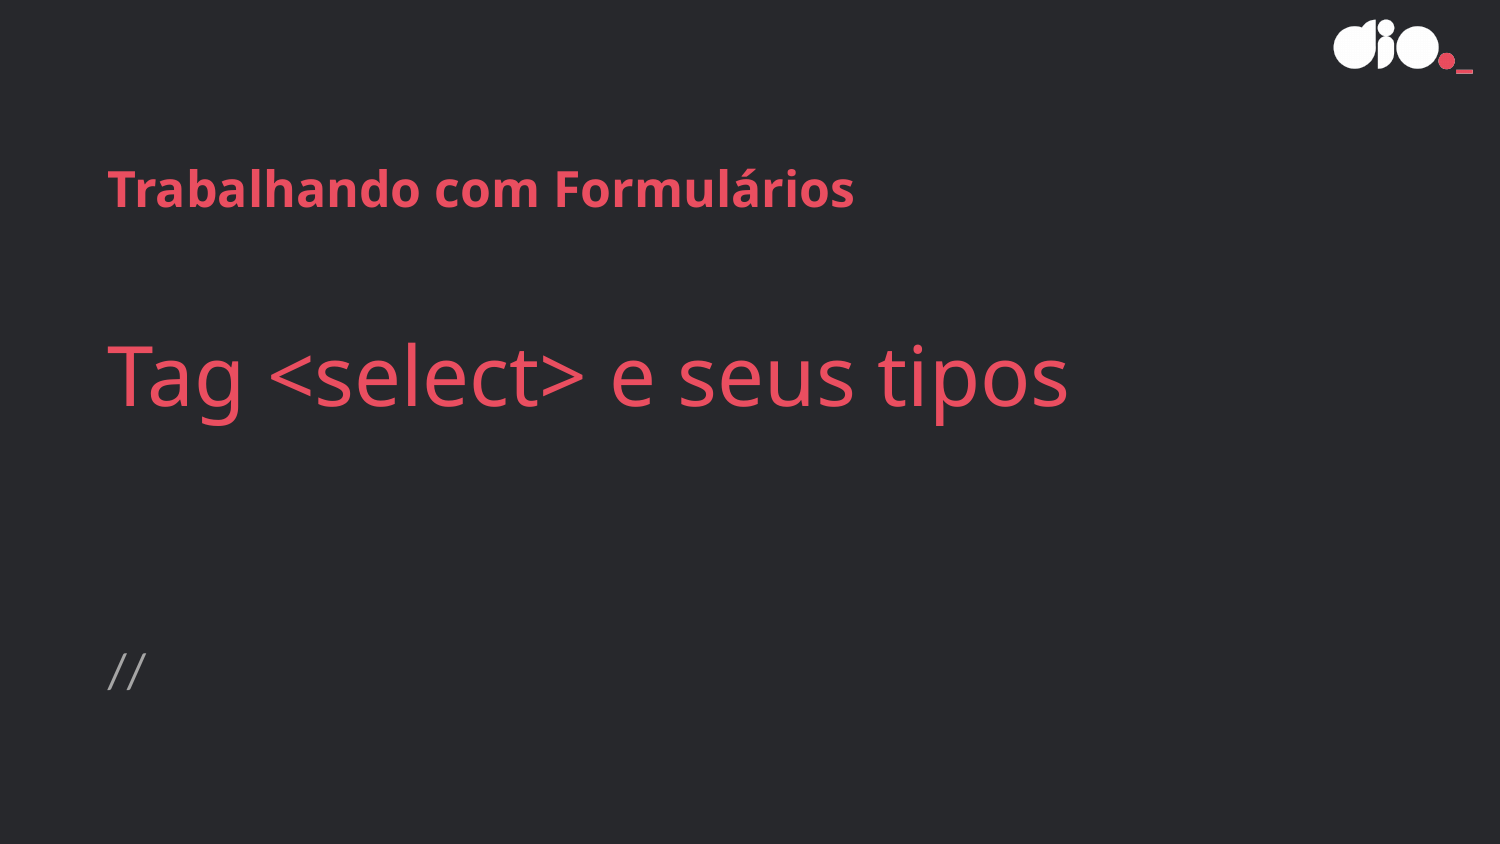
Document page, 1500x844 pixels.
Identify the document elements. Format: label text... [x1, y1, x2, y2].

picture [1332, 19, 1474, 75]
text_box Tag <select> e seus tipos [92, 292, 1309, 558]
text_box Trabalhando com Formulários [92, 142, 1309, 223]
text_box // [92, 635, 1309, 701]
